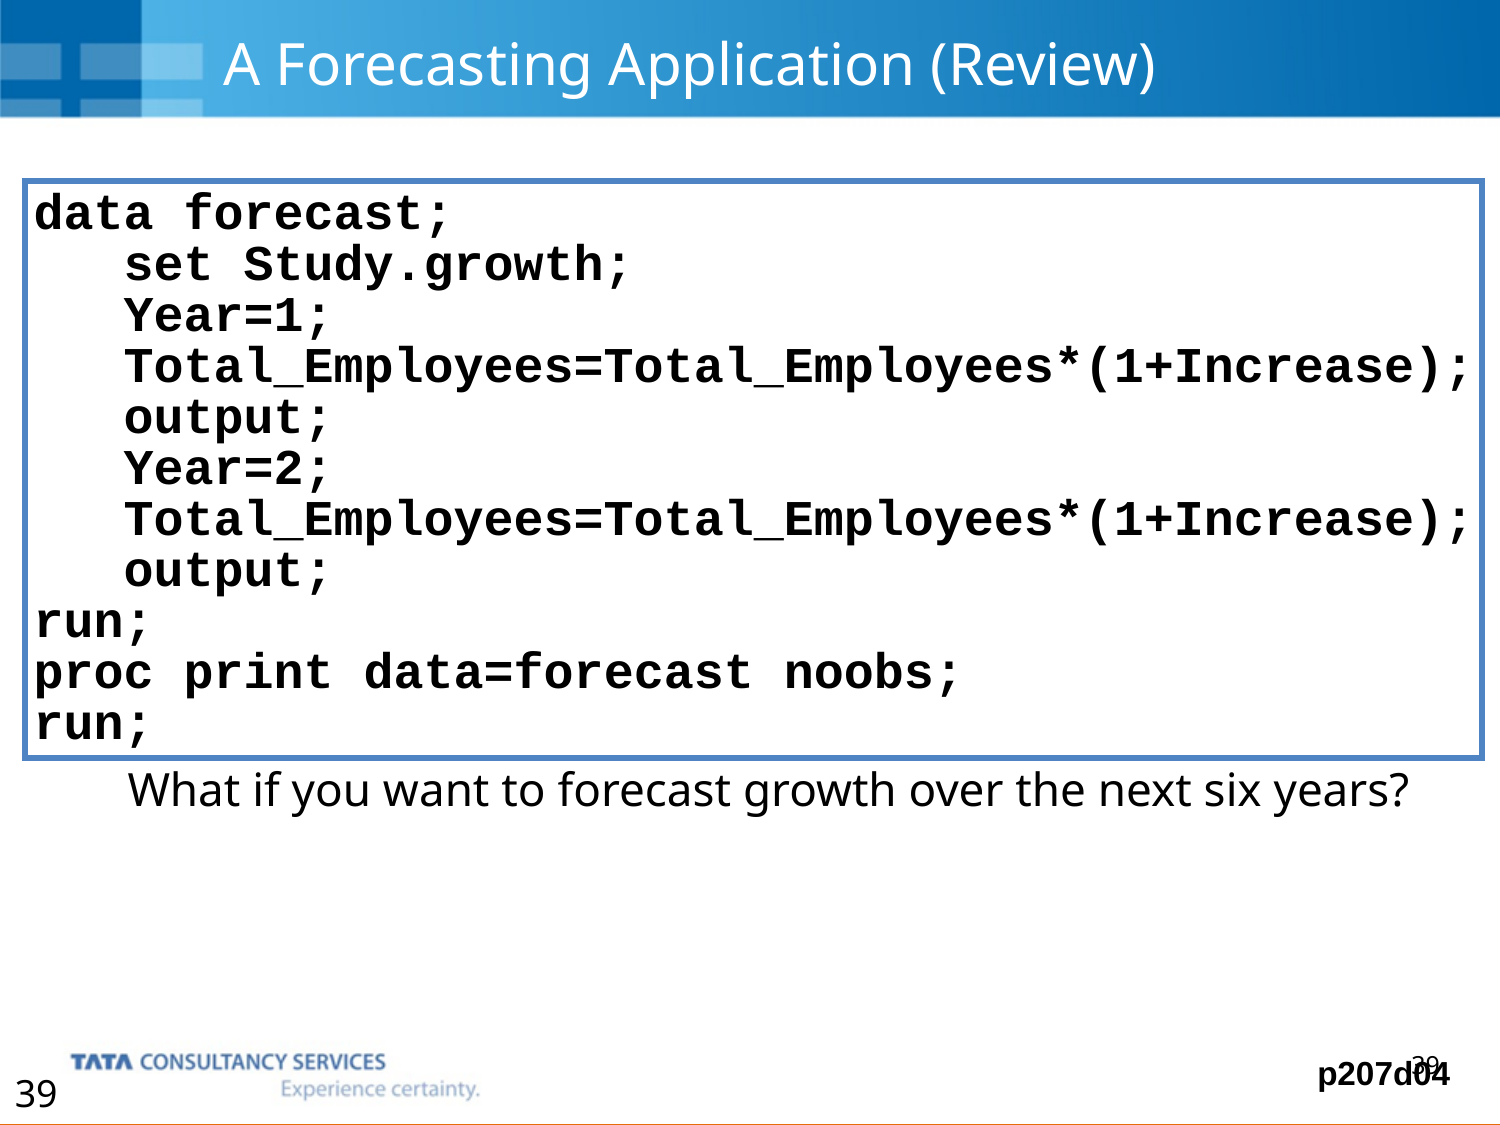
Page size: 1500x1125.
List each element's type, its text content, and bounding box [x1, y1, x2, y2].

slide_number 39 [0, 1062, 88, 1125]
list What if you want to forecast growth over the next six years? [112, 175, 1436, 180]
list What if you want to forecast growth over the next six years? [112, 758, 1436, 876]
title A Forecasting Application (Review) [208, 18, 1461, 107]
text_box p207d04 [1302, 1037, 1465, 1107]
picture [0, 0, 1500, 1124]
text_box data forecast; set Study.growth; Year=1; Total_Employees=Total_Employees*(1+Increase); output; Year=2; Total_Employees=Total_Employees*(1+Increase); output; run; proc print data=forecast noobs; run; [25, 180, 1482, 758]
